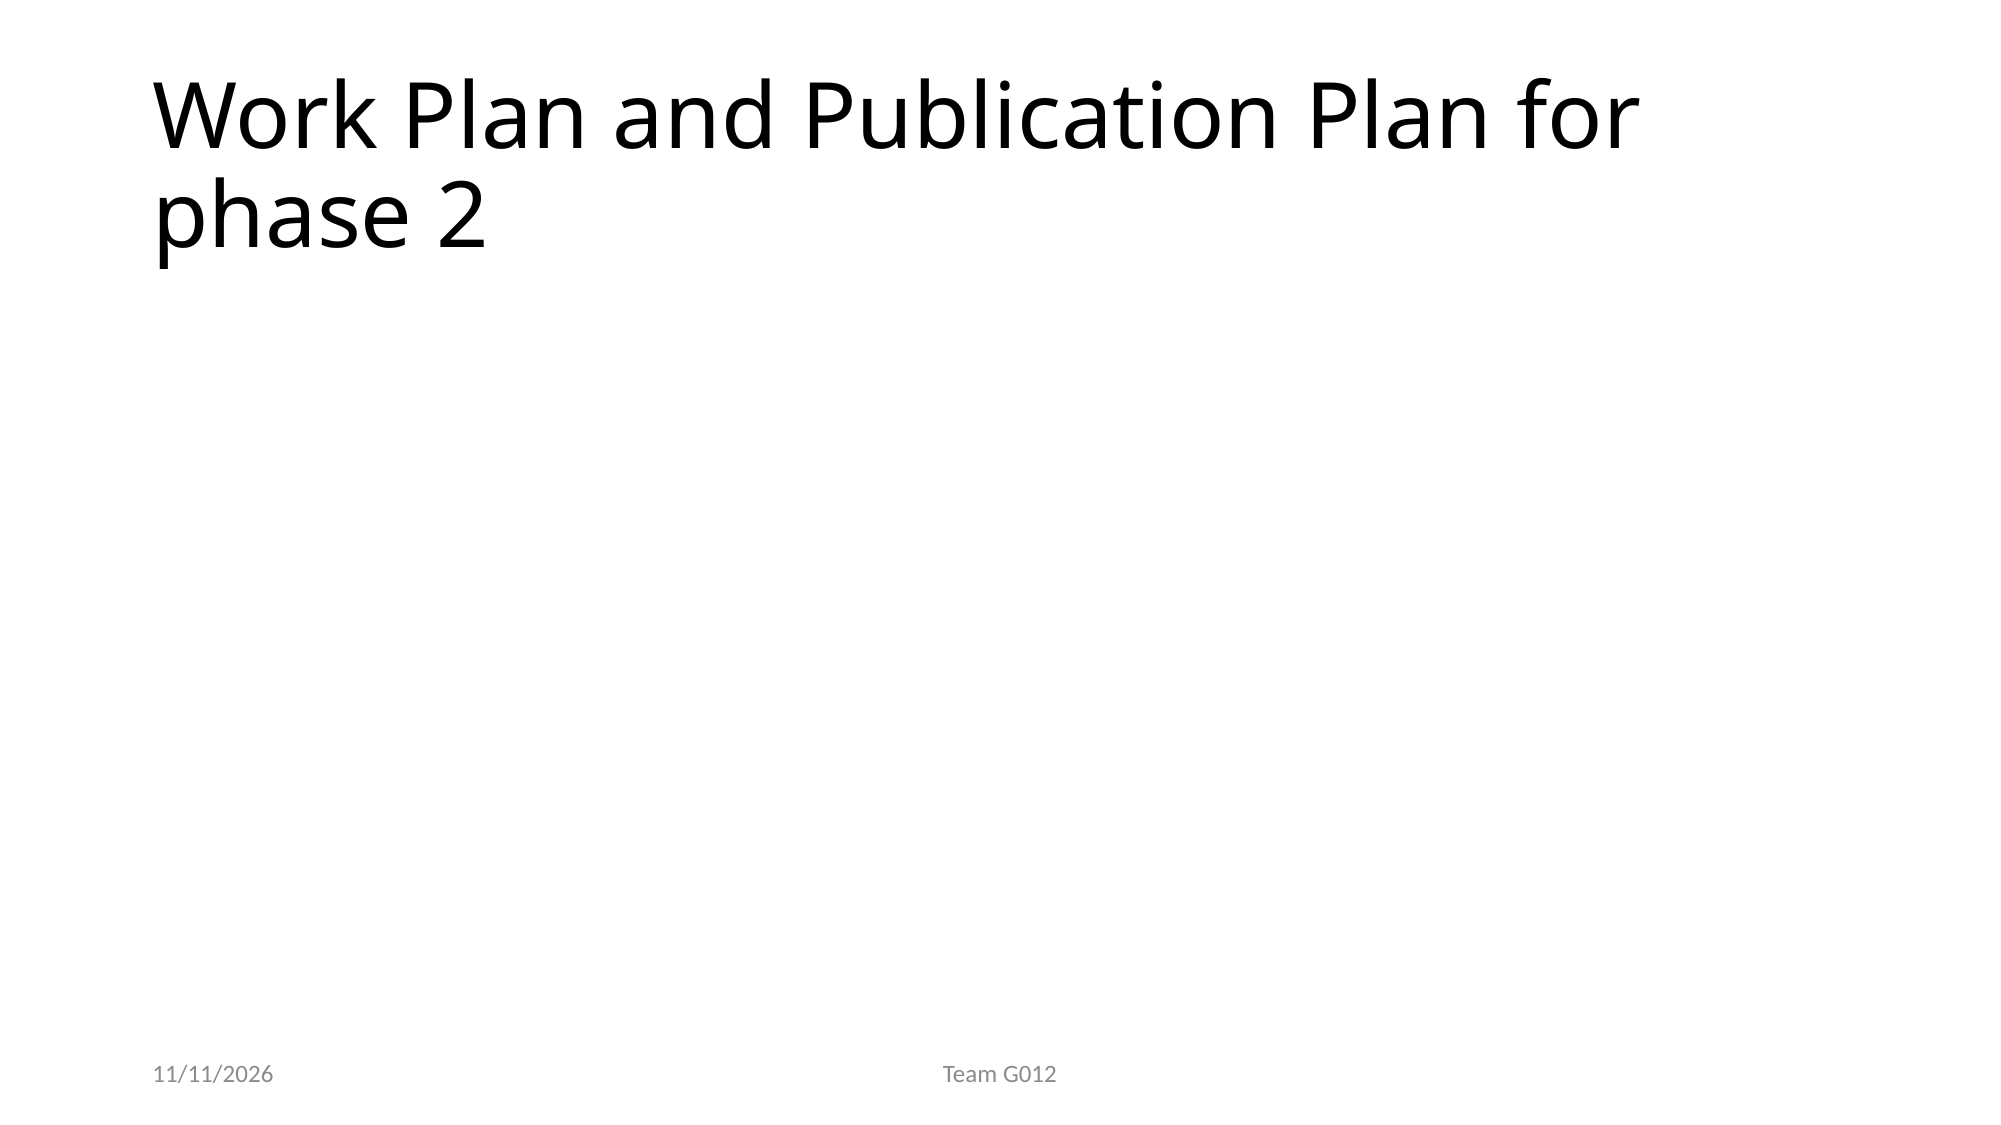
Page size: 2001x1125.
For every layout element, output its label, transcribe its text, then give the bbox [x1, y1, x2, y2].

title Work Plan and Publication Plan for phase 2 [137, 59, 1863, 278]
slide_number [137, 1042, 588, 1103]
footer Team G012 [662, 1042, 1338, 1103]
